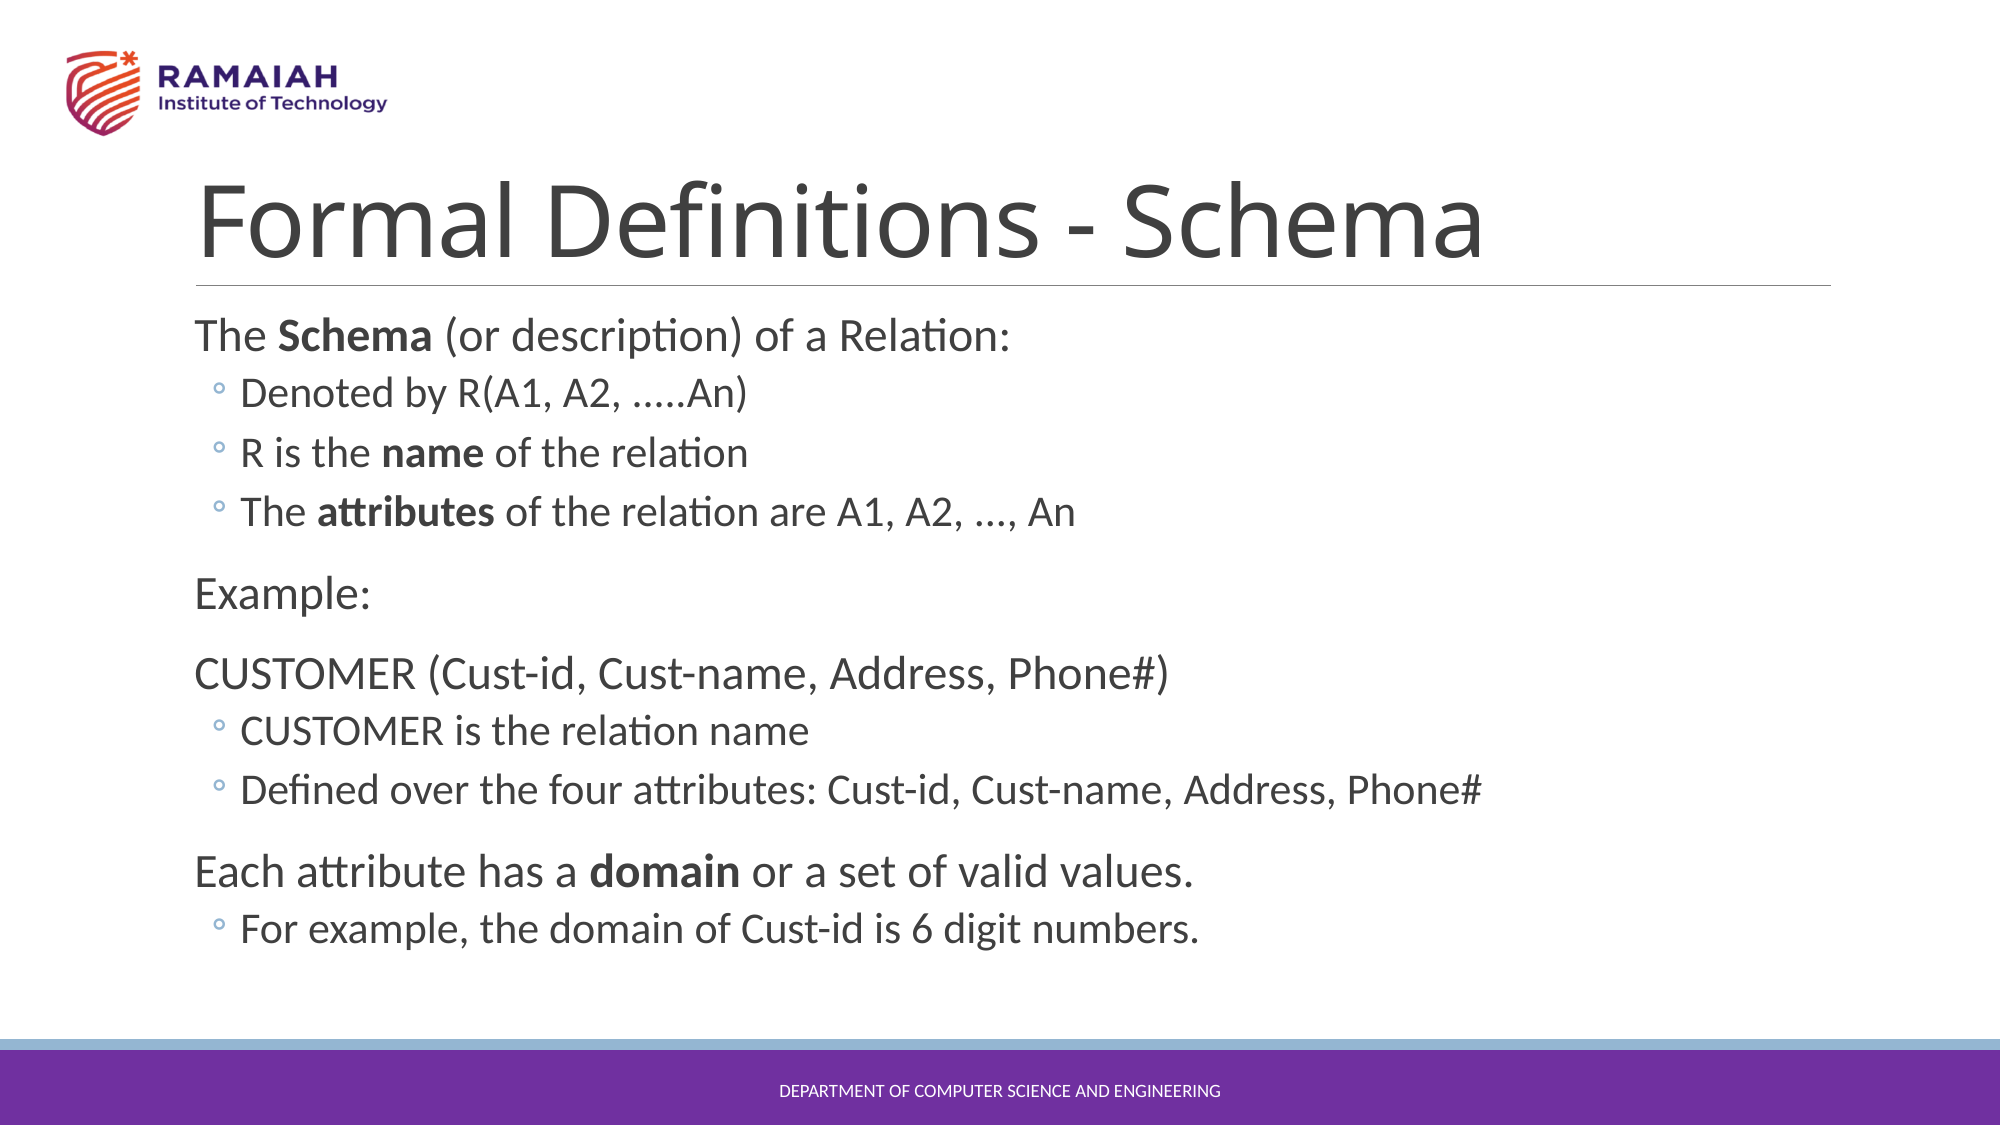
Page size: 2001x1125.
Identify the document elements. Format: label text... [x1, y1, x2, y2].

title Formal Definitions - Schema [180, 47, 1830, 285]
picture [28, 5, 429, 166]
list The Schema (or description) of a Relation: Denoted by R(A1, A2, .....An) R is the name of the relation The attributes of the relation are A1, A2, ..., An Example: CUSTOMER (Cust-id, Cust-name, Address, Phone#) CUSTOMER is the relation name Defined over the four attributes: Cust-id, Cust-name, Address, Phone# Each attribute has a domain or a set of valid values. For example, the domain of Cust-id is 6 digit numbers. [180, 302, 1830, 963]
footer Department of Computer Science and Engineering [604, 1059, 1396, 1120]
